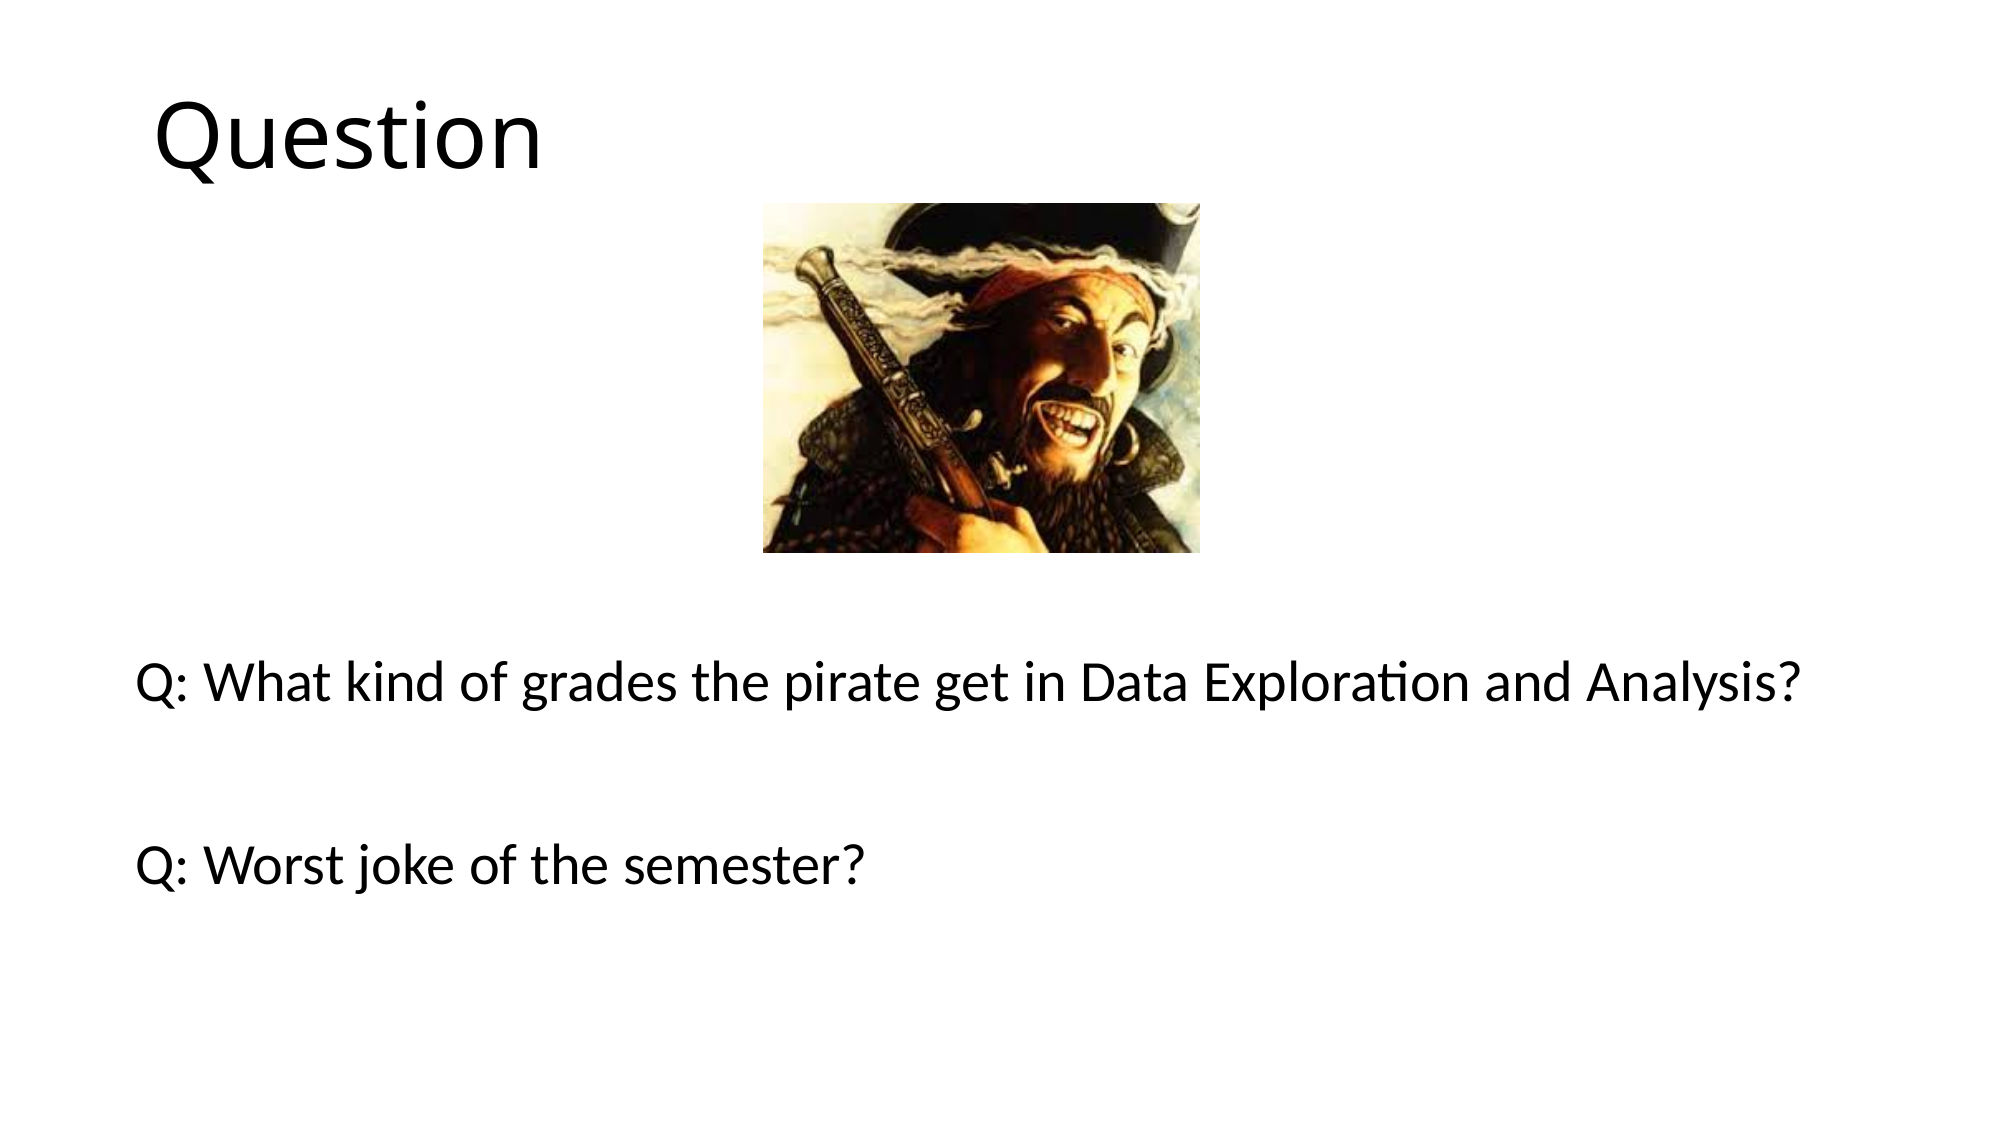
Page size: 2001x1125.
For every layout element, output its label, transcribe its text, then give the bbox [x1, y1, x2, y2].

title Question [137, 59, 1863, 218]
list Q: What kind of grades the pirate get in Data Exploration and Analysis? Q: Worst joke of the semester? [120, 643, 1863, 1020]
picture [763, 203, 1200, 553]
